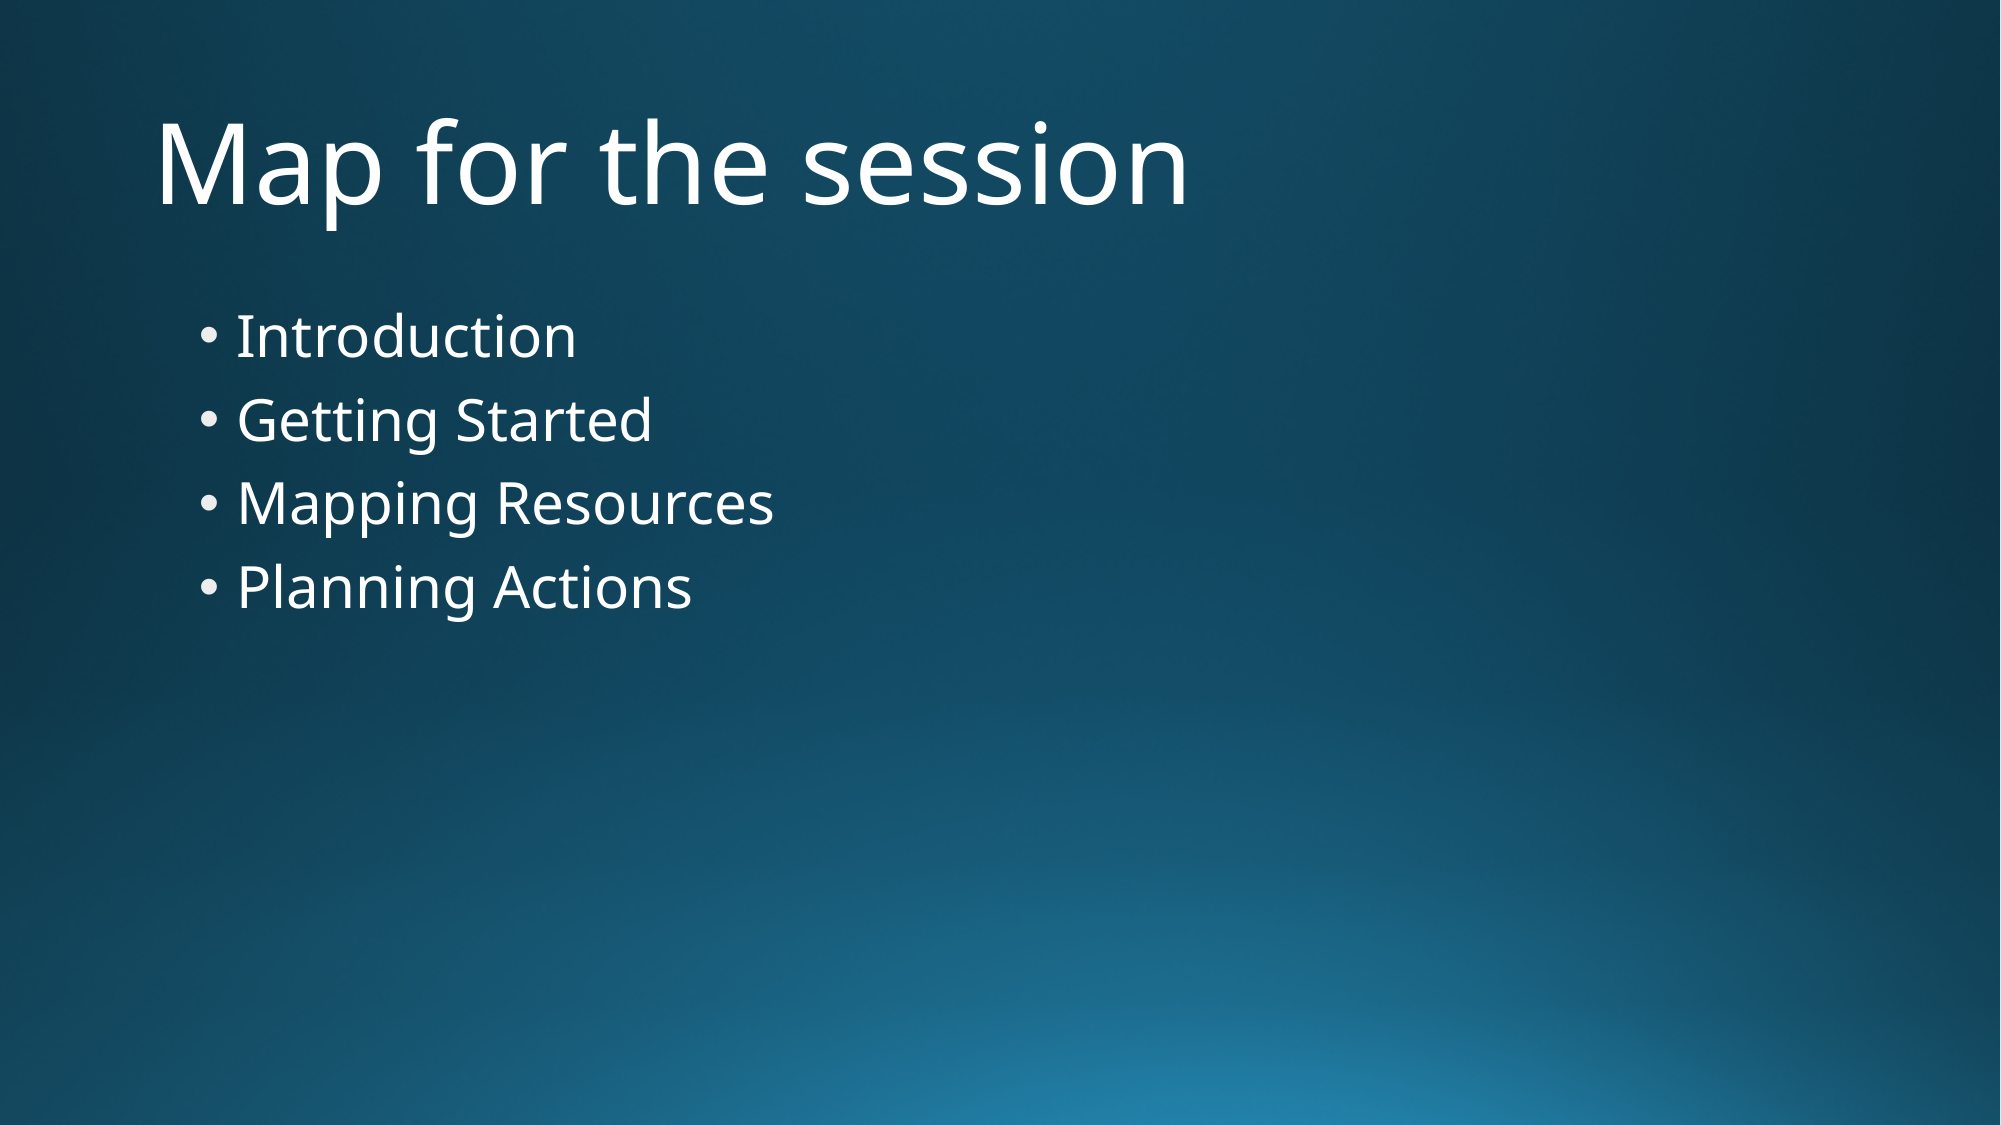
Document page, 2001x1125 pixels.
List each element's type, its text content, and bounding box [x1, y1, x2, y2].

picture [0, 0, 2001, 1125]
list Introduction Getting Started Mapping Resources Planning Actions [183, 299, 1863, 1014]
title Map for the session [137, 59, 1863, 278]
